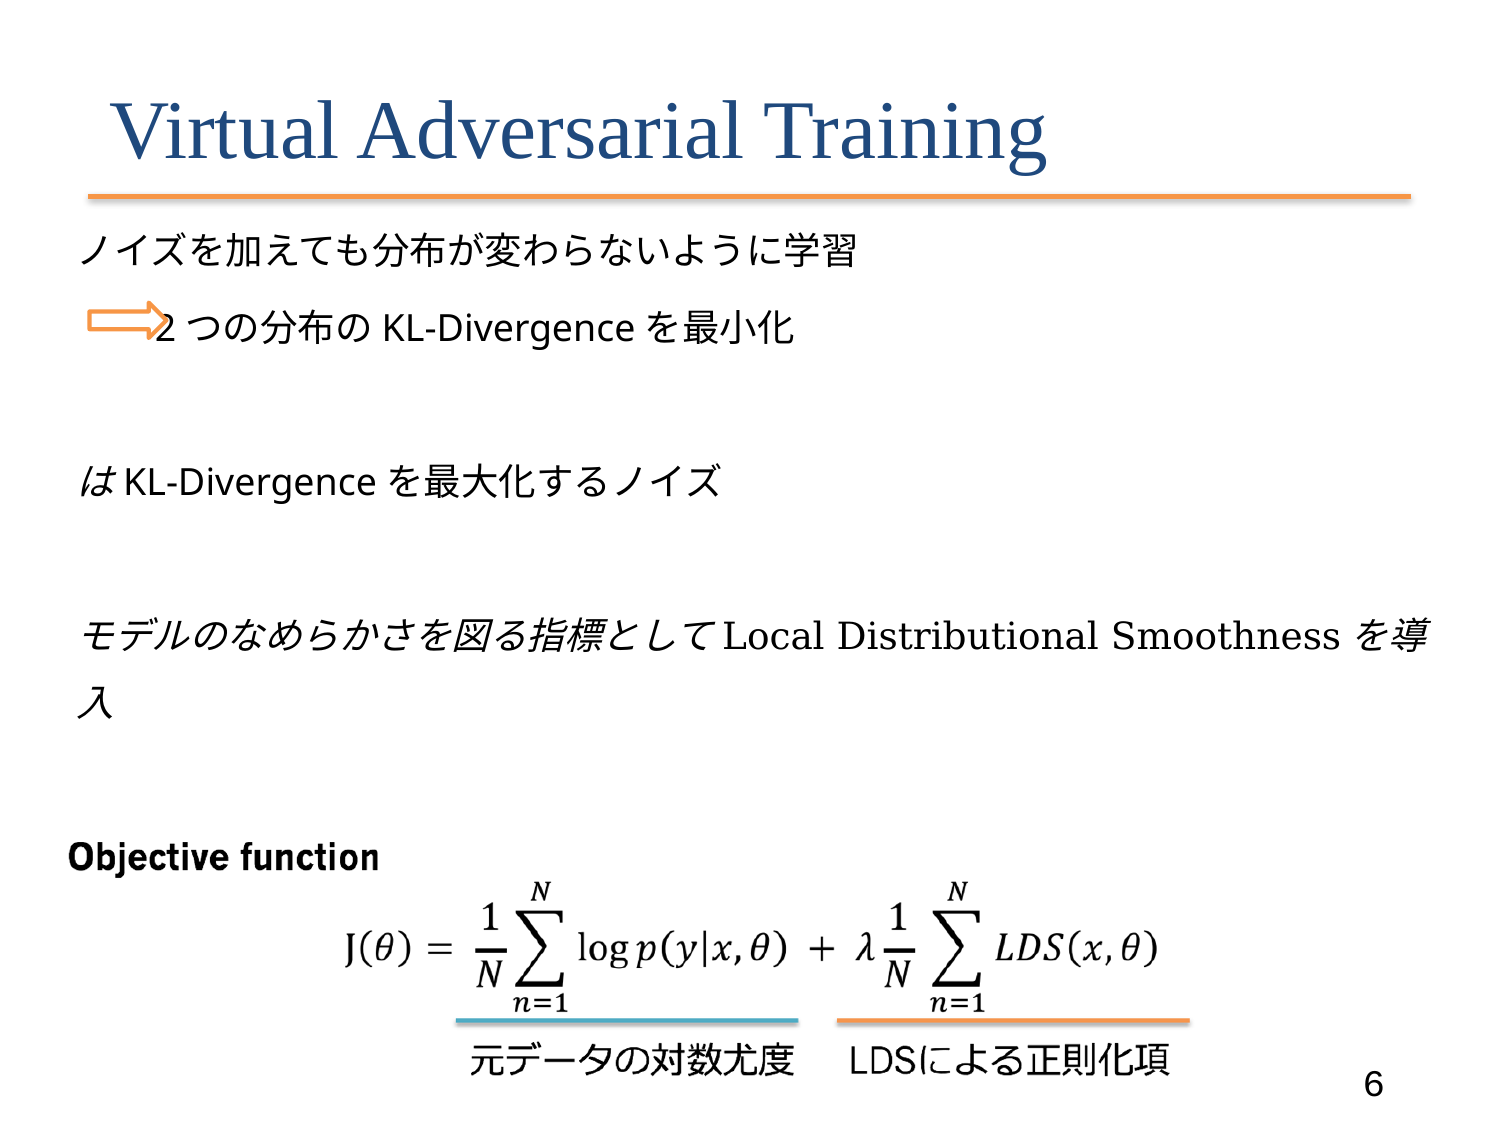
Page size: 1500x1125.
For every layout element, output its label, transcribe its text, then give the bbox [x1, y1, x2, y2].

title Virtual Adversarial Training [93, 41, 1407, 183]
text_box [87, 300, 169, 340]
picture [41, 820, 1290, 1116]
slide_number 6 [1294, 1051, 1401, 1095]
